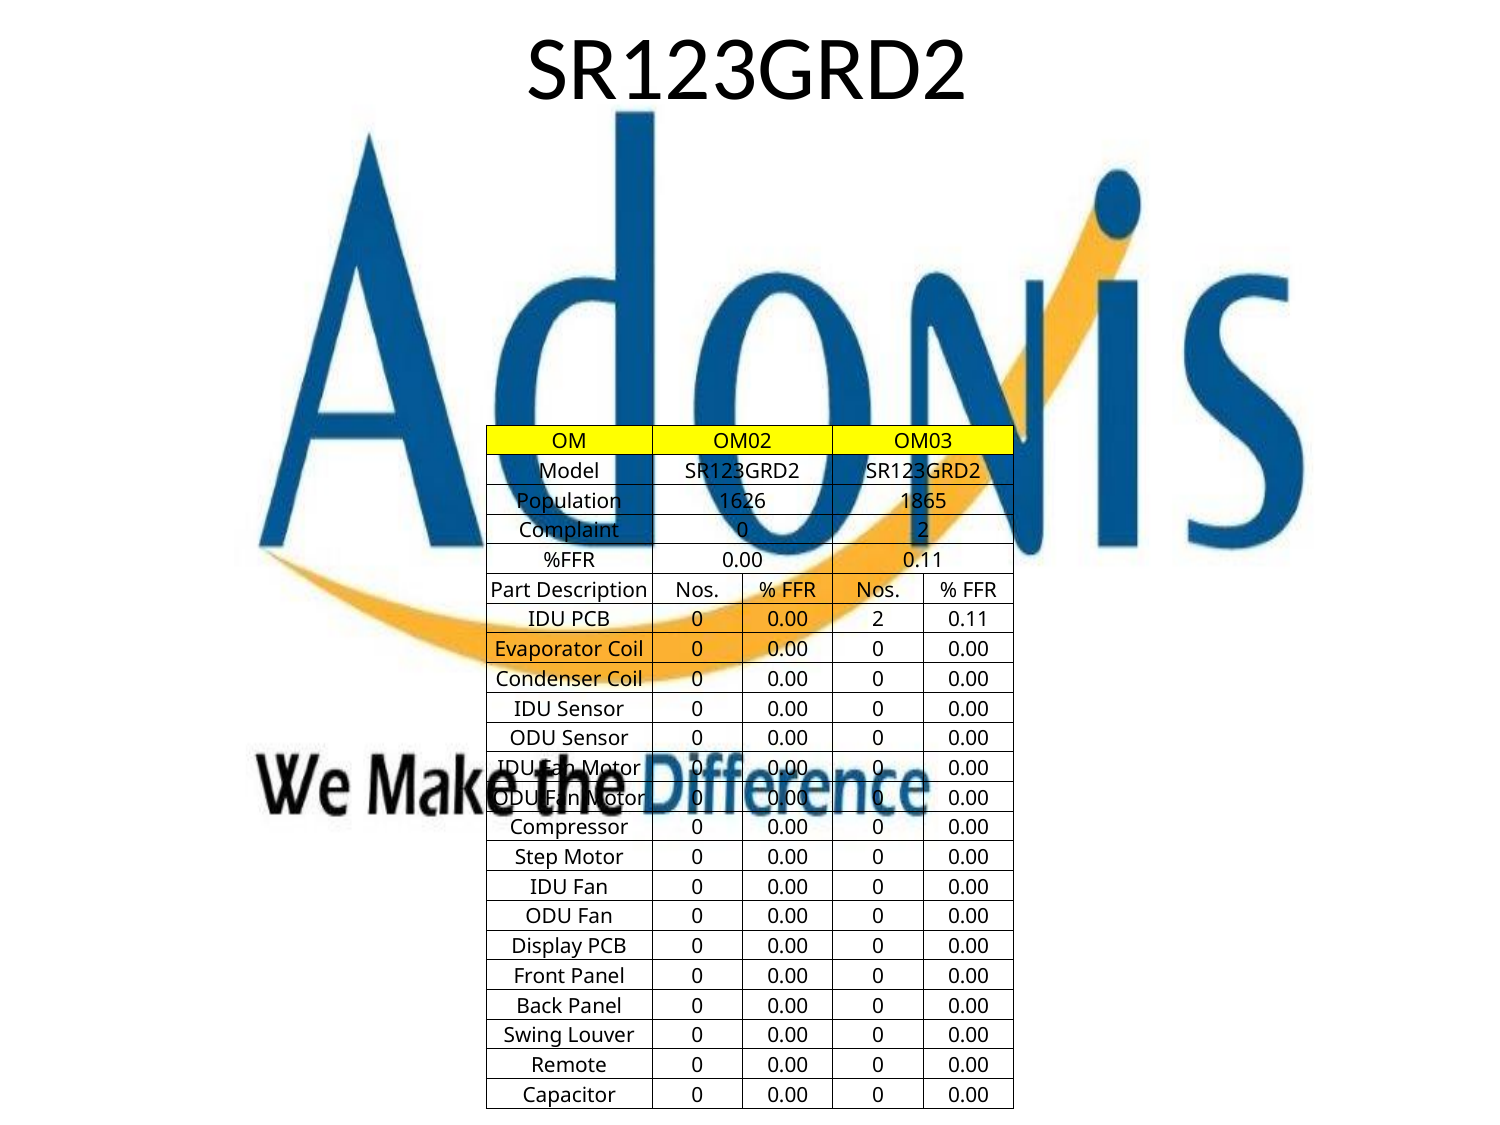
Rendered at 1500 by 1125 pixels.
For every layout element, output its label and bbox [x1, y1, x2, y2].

table_cell [487, 931, 652, 959]
table_cell [924, 812, 1013, 840]
table_cell [924, 871, 1013, 900]
table_cell [653, 990, 742, 1019]
table_cell [833, 693, 923, 722]
table_cell [924, 931, 1013, 959]
table_cell [487, 544, 652, 573]
table_cell [743, 782, 832, 811]
title [72, 24, 1423, 101]
table_cell [487, 812, 652, 840]
table_cell [743, 812, 832, 840]
table_cell [924, 663, 1013, 692]
table_cell [653, 1079, 742, 1108]
table_cell [653, 633, 742, 662]
table_cell [743, 1020, 832, 1048]
table_cell [924, 604, 1013, 632]
table_cell [487, 604, 652, 632]
table_cell [653, 693, 742, 722]
table_cell [833, 782, 923, 811]
table_cell [487, 723, 652, 751]
table_cell [833, 931, 923, 959]
table_cell [833, 1049, 923, 1078]
table_cell [487, 901, 652, 930]
table_cell [743, 723, 832, 751]
table_header [653, 426, 832, 454]
table_cell [833, 544, 1013, 573]
table_cell [653, 752, 742, 781]
table_cell [743, 574, 832, 603]
table_cell [487, 663, 652, 692]
table_cell [653, 782, 742, 811]
table_cell [653, 485, 832, 514]
table_cell [743, 752, 832, 781]
table_cell [924, 901, 1013, 930]
table_cell [833, 841, 923, 870]
table_cell [487, 752, 652, 781]
table_cell [487, 1020, 652, 1048]
table_cell [924, 1020, 1013, 1048]
table_cell [487, 633, 652, 662]
table_cell [924, 1049, 1013, 1078]
table_cell [924, 723, 1013, 751]
table_header [487, 426, 652, 454]
table_cell [743, 1049, 832, 1078]
table_cell [833, 485, 1013, 514]
table_cell [743, 693, 832, 722]
table_cell [653, 812, 742, 840]
table_cell [833, 604, 923, 632]
table_cell [743, 633, 832, 662]
table_cell [487, 871, 652, 900]
table_cell [487, 1049, 652, 1078]
table_cell [743, 901, 832, 930]
table_cell [743, 663, 832, 692]
table_cell [653, 901, 742, 930]
table_cell [653, 931, 742, 959]
table_cell [833, 723, 923, 751]
table_cell [924, 960, 1013, 989]
table_cell [653, 1049, 742, 1078]
table_cell [653, 723, 742, 751]
table_cell [924, 841, 1013, 870]
table_cell [833, 663, 923, 692]
table_cell [833, 515, 1013, 543]
table_cell [743, 841, 832, 870]
table_cell [833, 752, 923, 781]
table_cell [833, 1020, 923, 1048]
table_cell [743, 960, 832, 989]
table_cell [487, 990, 652, 1019]
table_cell [743, 1079, 832, 1108]
table_cell [653, 515, 832, 543]
table_cell [487, 960, 652, 989]
table_cell [924, 990, 1013, 1019]
table_cell [833, 901, 923, 930]
table_cell [653, 574, 742, 603]
table_cell [924, 752, 1013, 781]
table_header [833, 426, 1013, 454]
table_cell [653, 604, 742, 632]
table_cell [924, 782, 1013, 811]
table_cell [653, 544, 832, 573]
table_cell [487, 1079, 652, 1108]
table_cell [924, 574, 1013, 603]
table_cell [833, 633, 923, 662]
table_cell [833, 871, 923, 900]
table_cell [833, 574, 923, 603]
table_cell [924, 633, 1013, 662]
table_cell [653, 1020, 742, 1048]
table_cell [653, 455, 832, 484]
table_cell [653, 871, 742, 900]
table_cell [743, 604, 832, 632]
table_cell [833, 990, 923, 1019]
table_cell [653, 841, 742, 870]
table_cell [487, 455, 652, 484]
table_cell [487, 574, 652, 603]
picture [0, 0, 1500, 1125]
table_cell [924, 693, 1013, 722]
table_cell [487, 782, 652, 811]
table_cell [653, 663, 742, 692]
table_cell [833, 1079, 923, 1108]
table_cell [743, 990, 832, 1019]
table_cell [833, 960, 923, 989]
table_cell [743, 931, 832, 959]
table_cell [653, 960, 742, 989]
table_cell [487, 485, 652, 514]
table_cell [487, 515, 652, 543]
table_cell [743, 871, 832, 900]
table_cell [487, 841, 652, 870]
table_cell [924, 1079, 1013, 1108]
table_cell [487, 693, 652, 722]
table_cell [833, 455, 1013, 484]
table_cell [833, 812, 923, 840]
